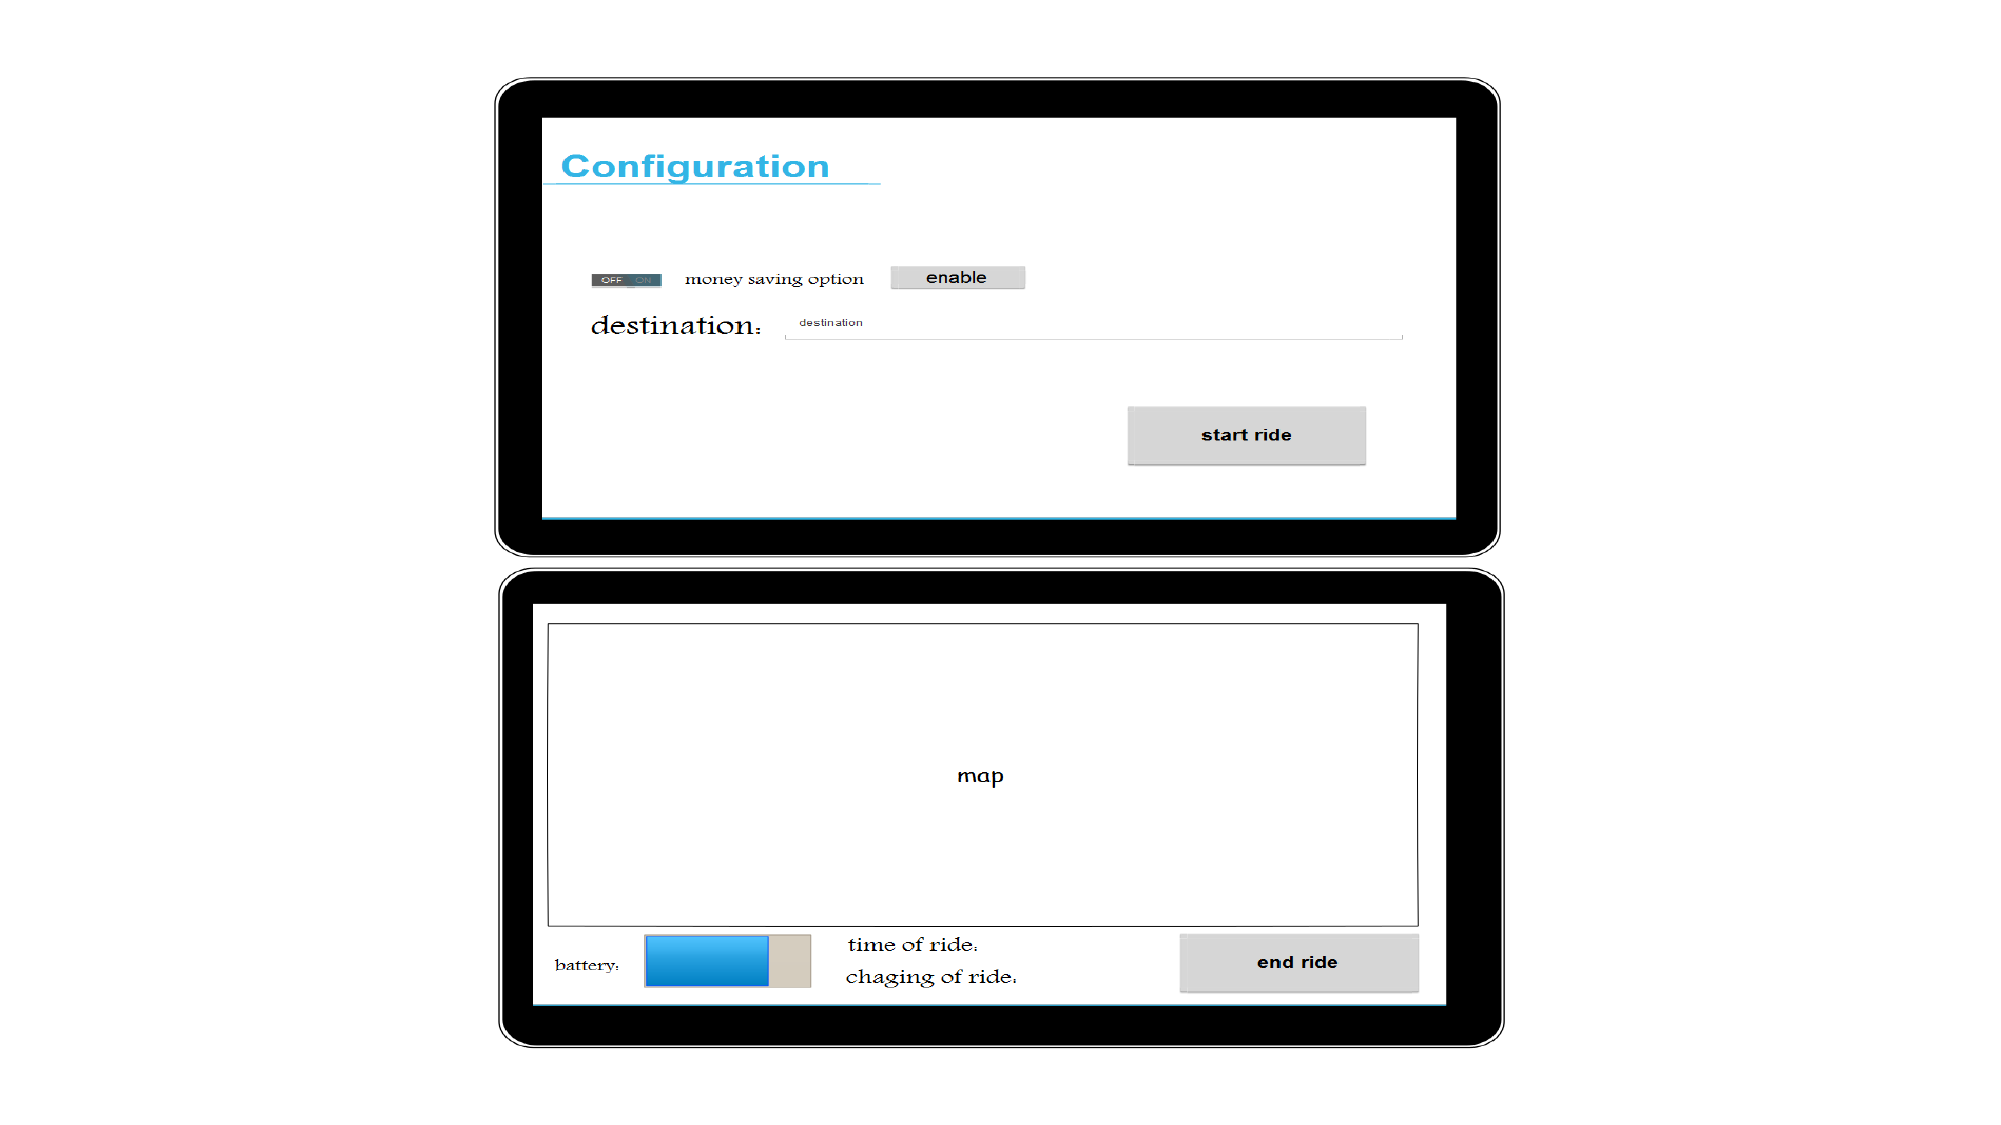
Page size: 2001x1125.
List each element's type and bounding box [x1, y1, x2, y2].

list [390, 0, 1610, 1125]
